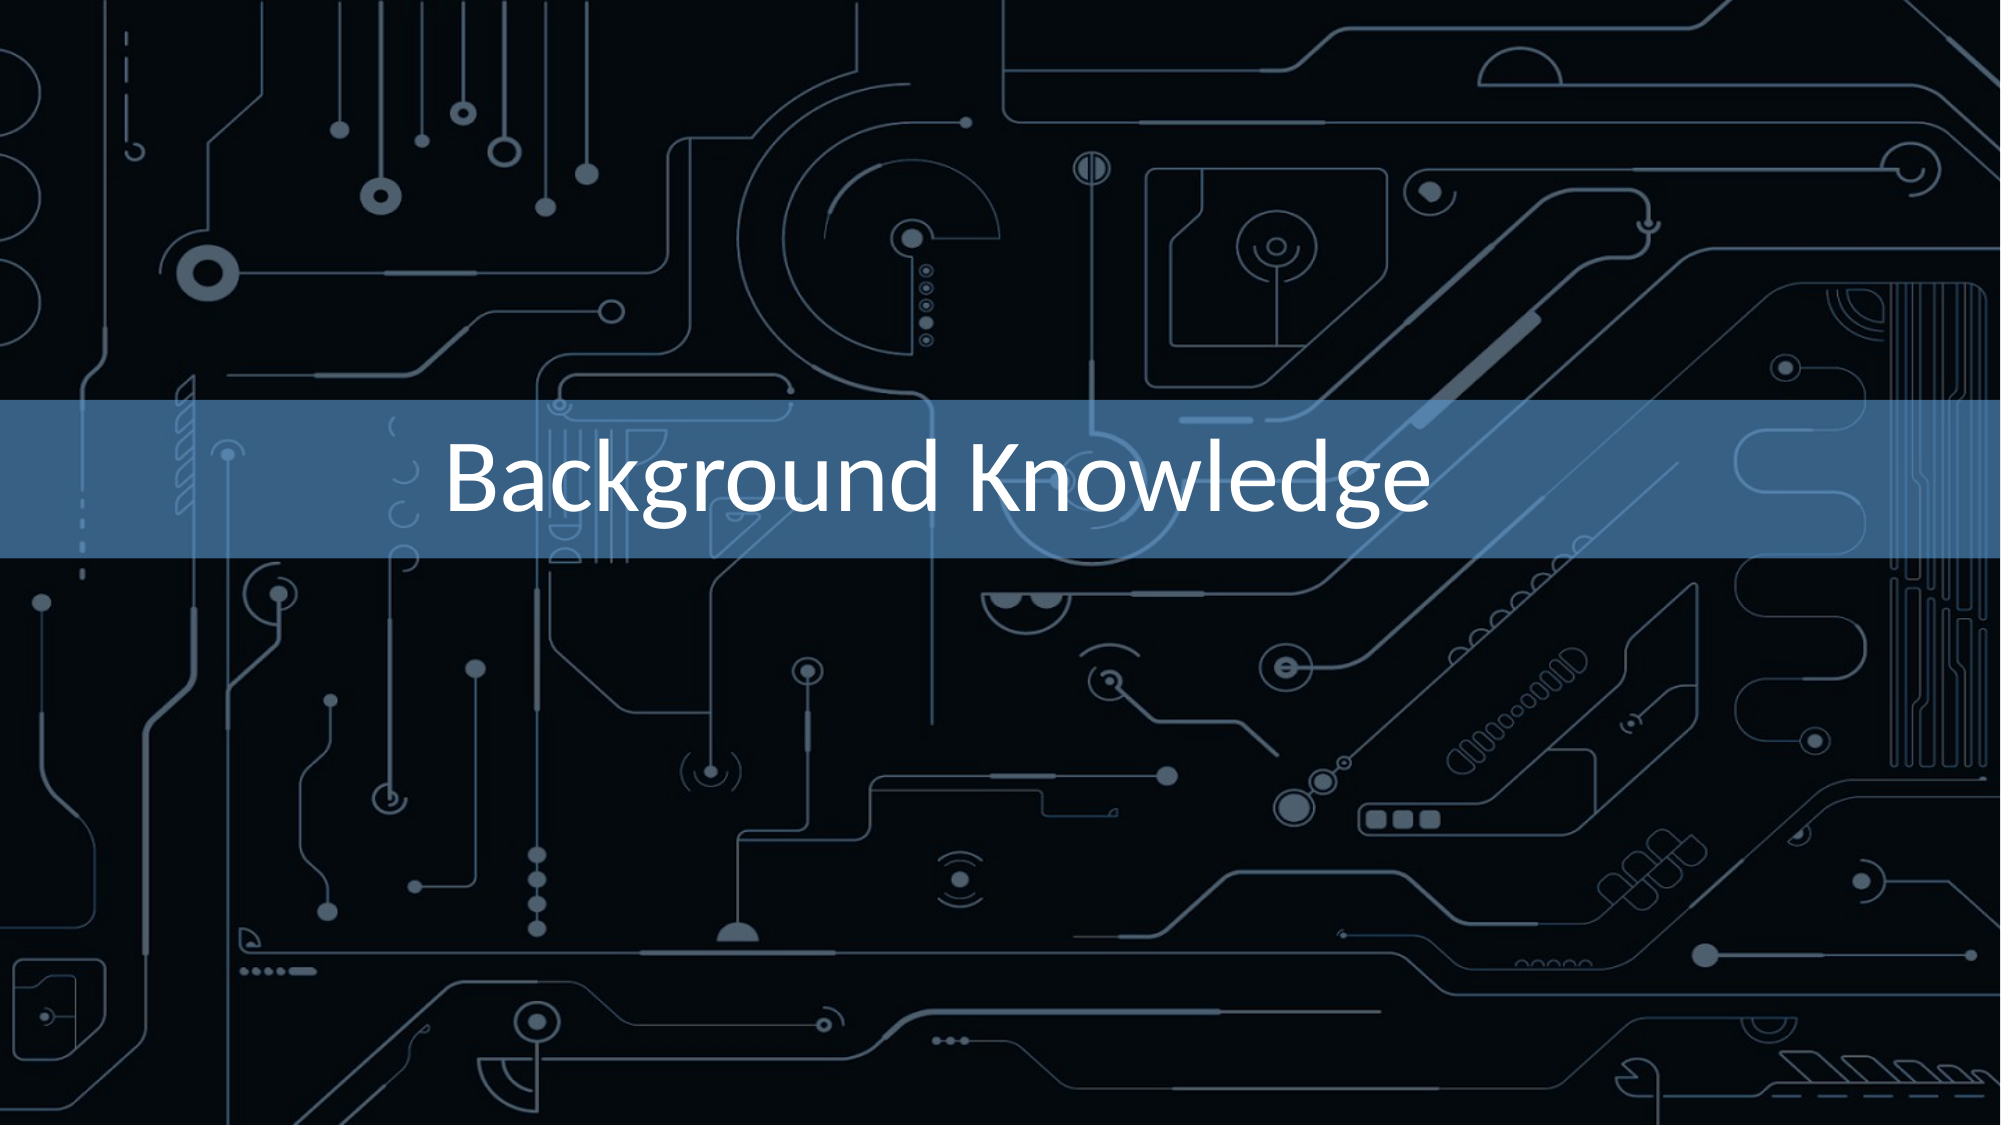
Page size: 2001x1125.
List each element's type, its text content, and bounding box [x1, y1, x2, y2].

text_box Background Knowledge [323, 399, 1555, 540]
text_box [0, 0, 2000, 399]
text_box [0, 399, 2000, 560]
text_box [0, 560, 2000, 1125]
